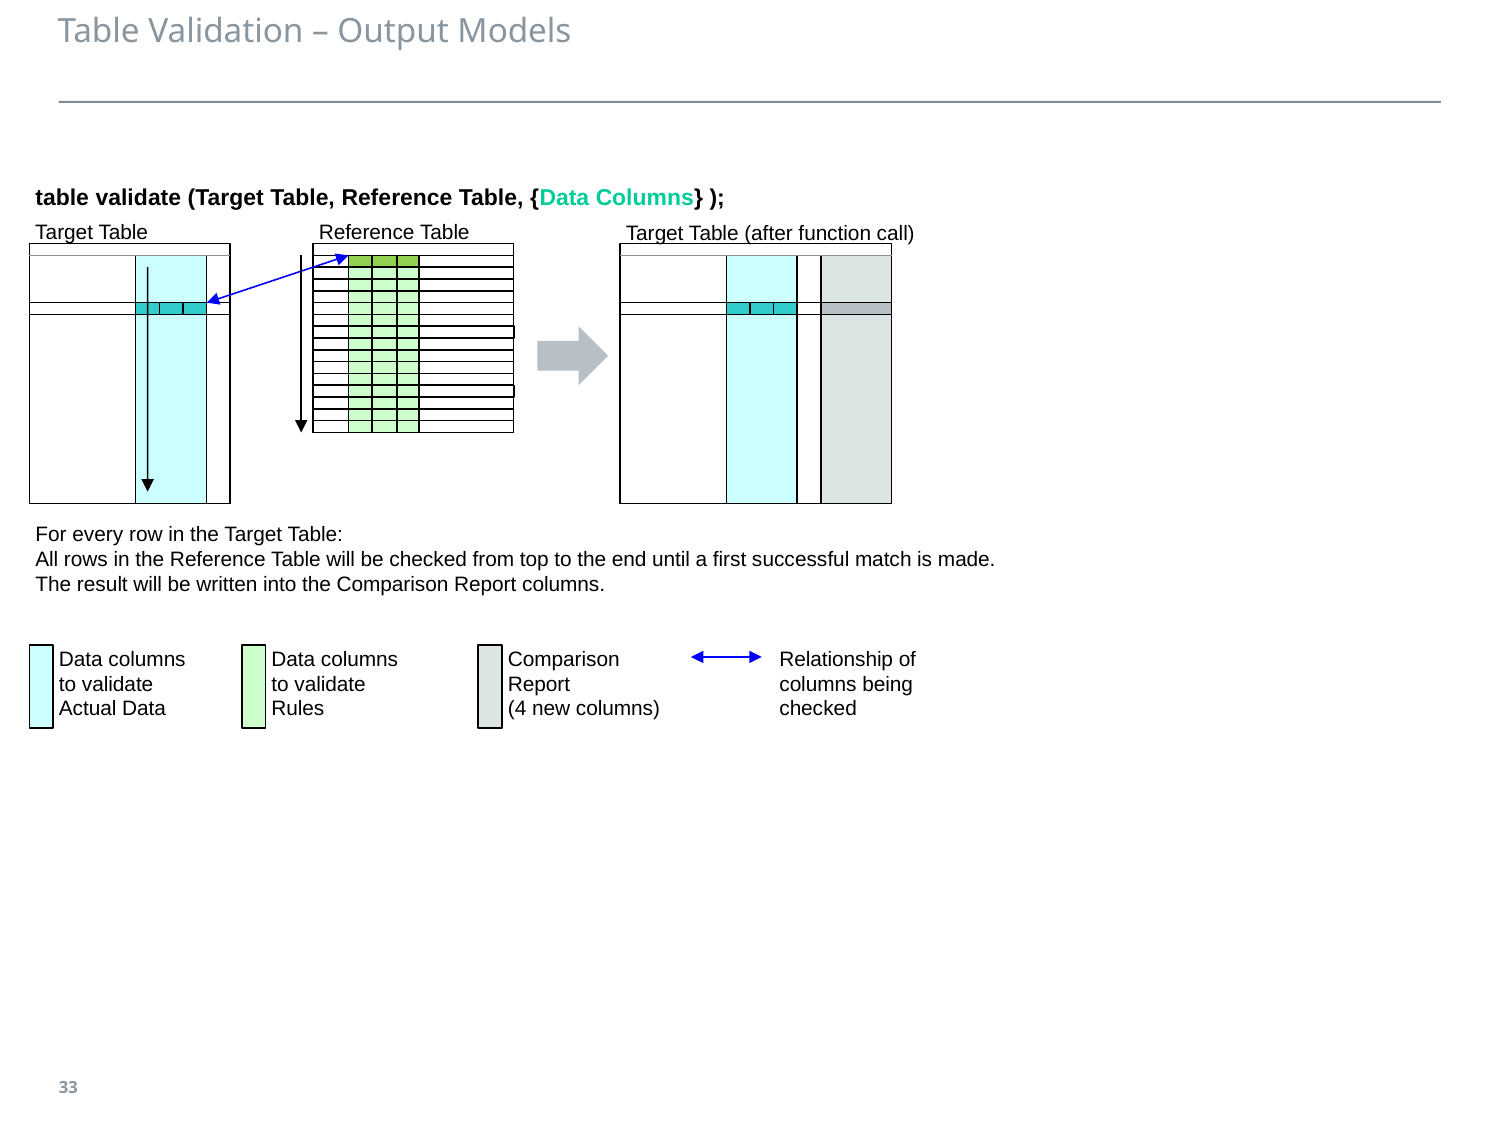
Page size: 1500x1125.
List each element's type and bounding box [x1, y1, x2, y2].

text_box [476, 643, 762, 730]
text_box [535, 324, 611, 388]
title [57, 1, 1440, 96]
text_box [771, 643, 953, 706]
text_box [618, 218, 894, 506]
text_box [27, 182, 1213, 210]
text_box [27, 513, 1018, 576]
text_box [27, 643, 457, 730]
text_box [27, 218, 516, 505]
